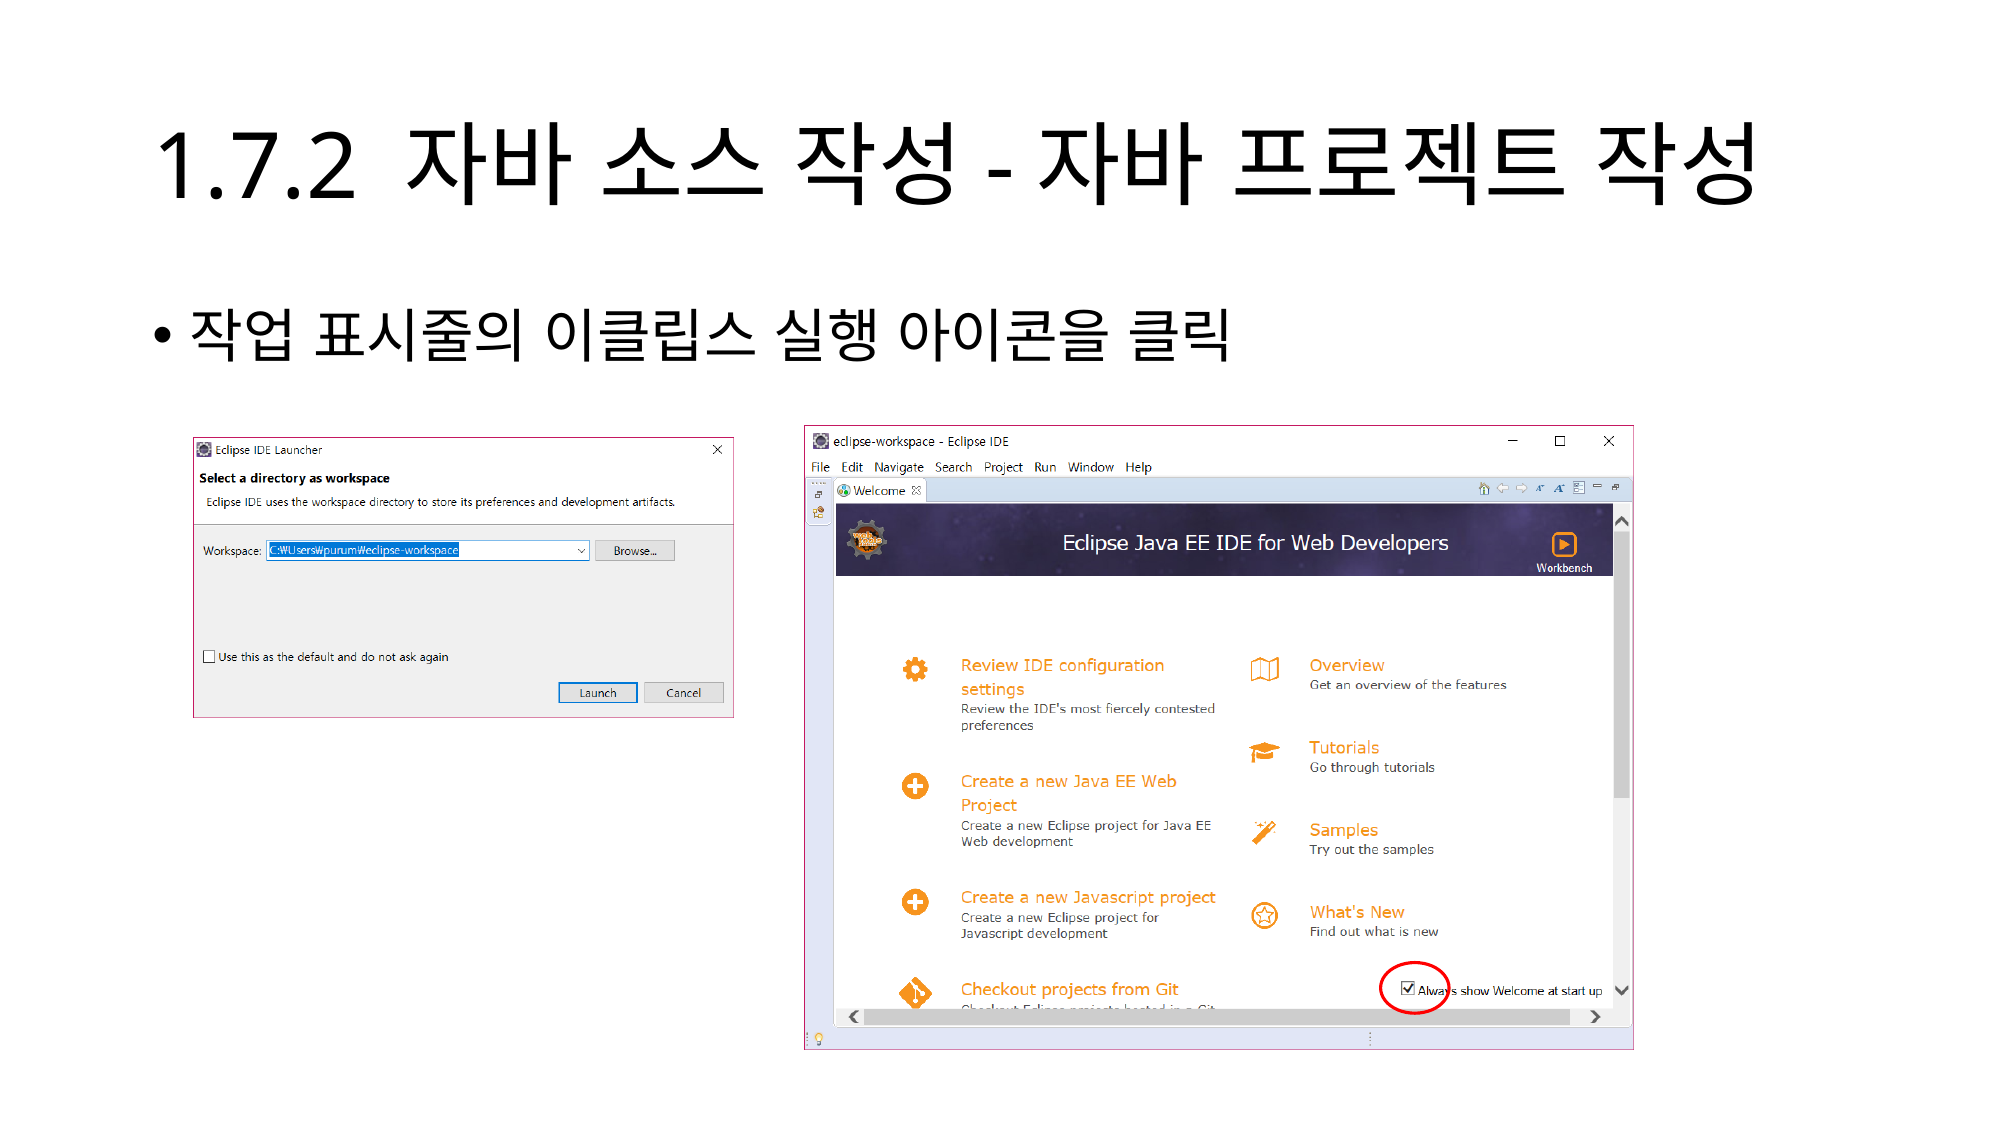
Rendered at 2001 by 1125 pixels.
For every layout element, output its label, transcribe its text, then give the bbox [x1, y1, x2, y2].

picture [804, 425, 1634, 1050]
picture [193, 437, 734, 718]
list 작업 표시줄의 이클립스 실행 아이콘을 클릭 [137, 299, 1863, 1014]
title 1.7.2 자바 소스 작성-자바 프로젝트 작성 [137, 59, 1863, 278]
